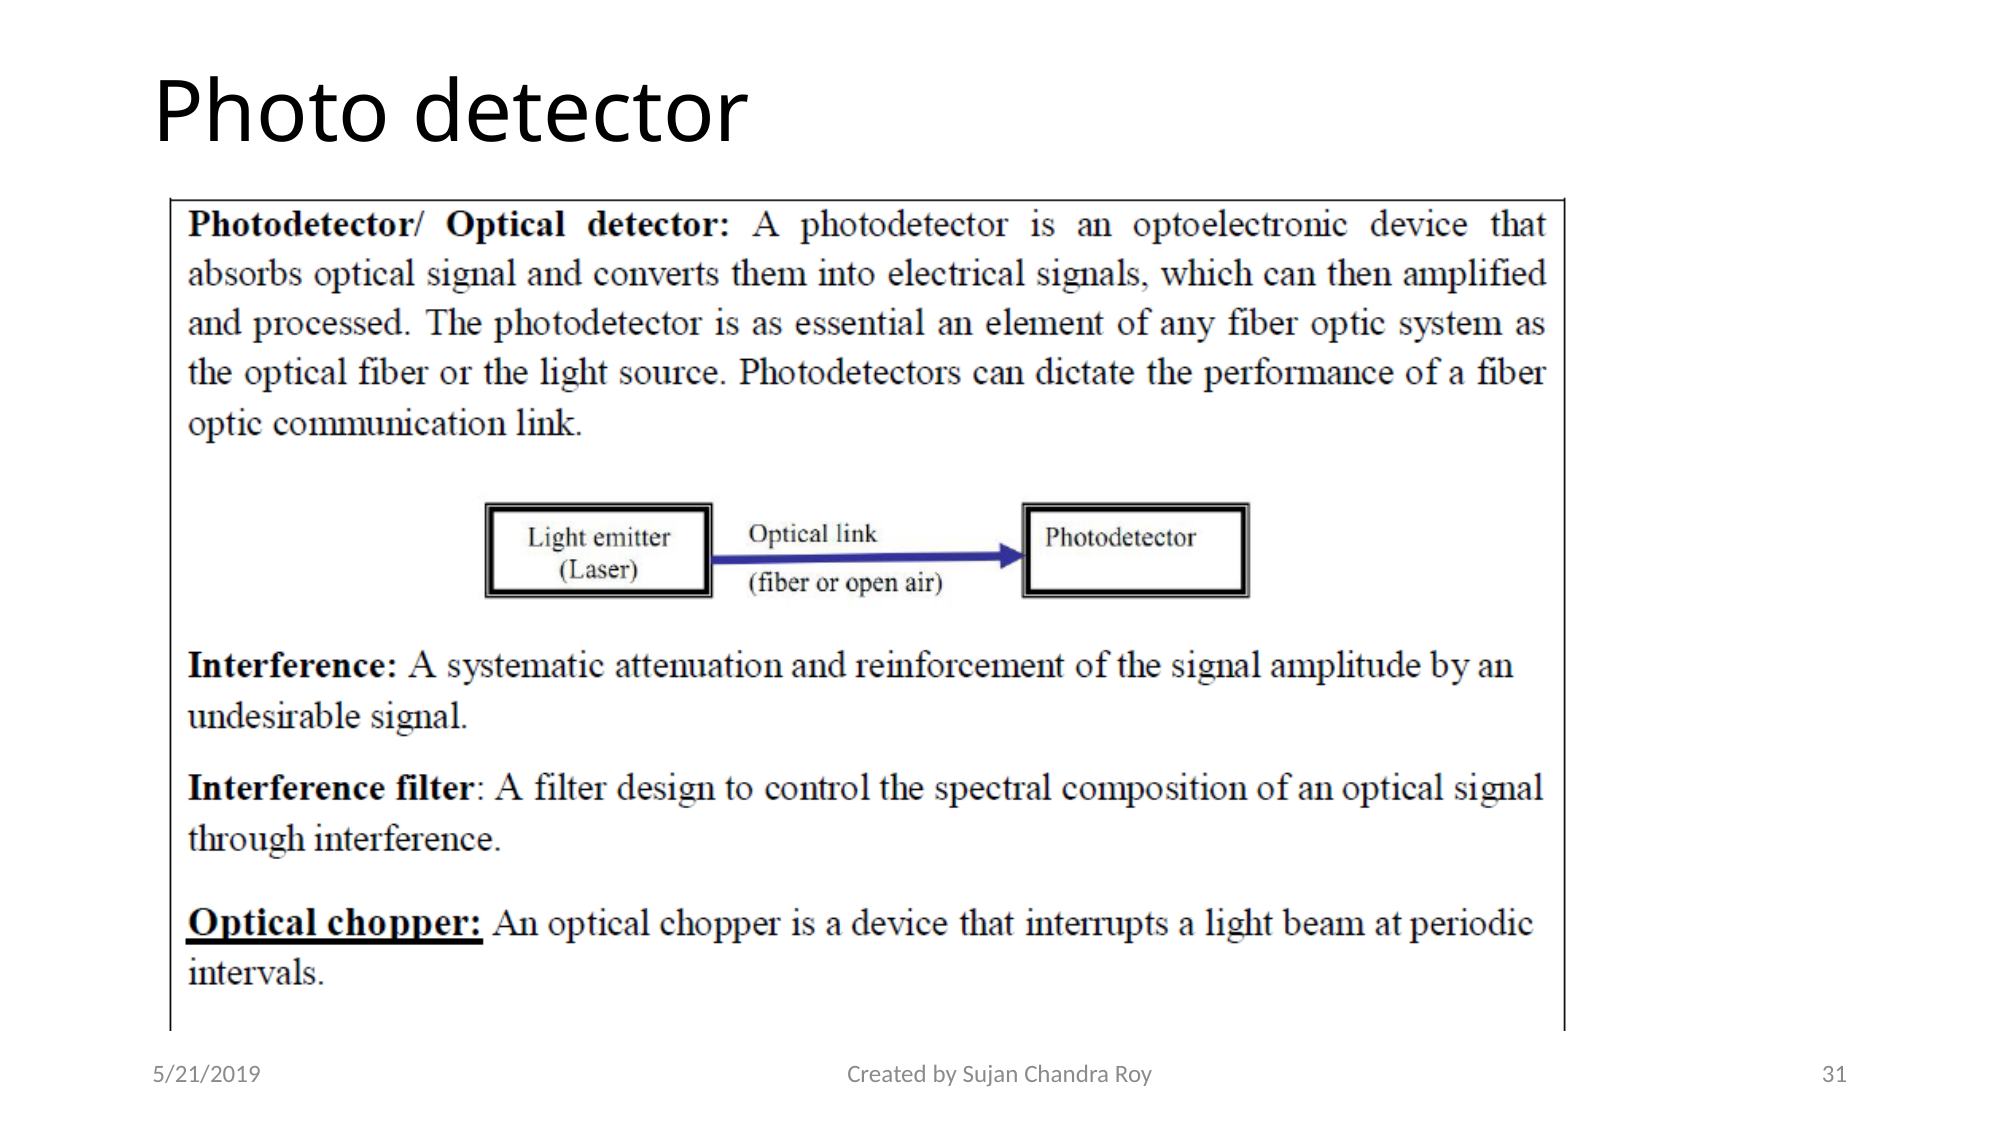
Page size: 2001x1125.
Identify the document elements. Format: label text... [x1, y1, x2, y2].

title Photo detector [137, 59, 1863, 168]
slide_number 31 [1412, 1042, 1863, 1103]
footer Created by Sujan Chandra Roy [662, 1042, 1338, 1103]
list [119, 187, 1588, 1031]
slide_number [137, 1042, 588, 1103]
